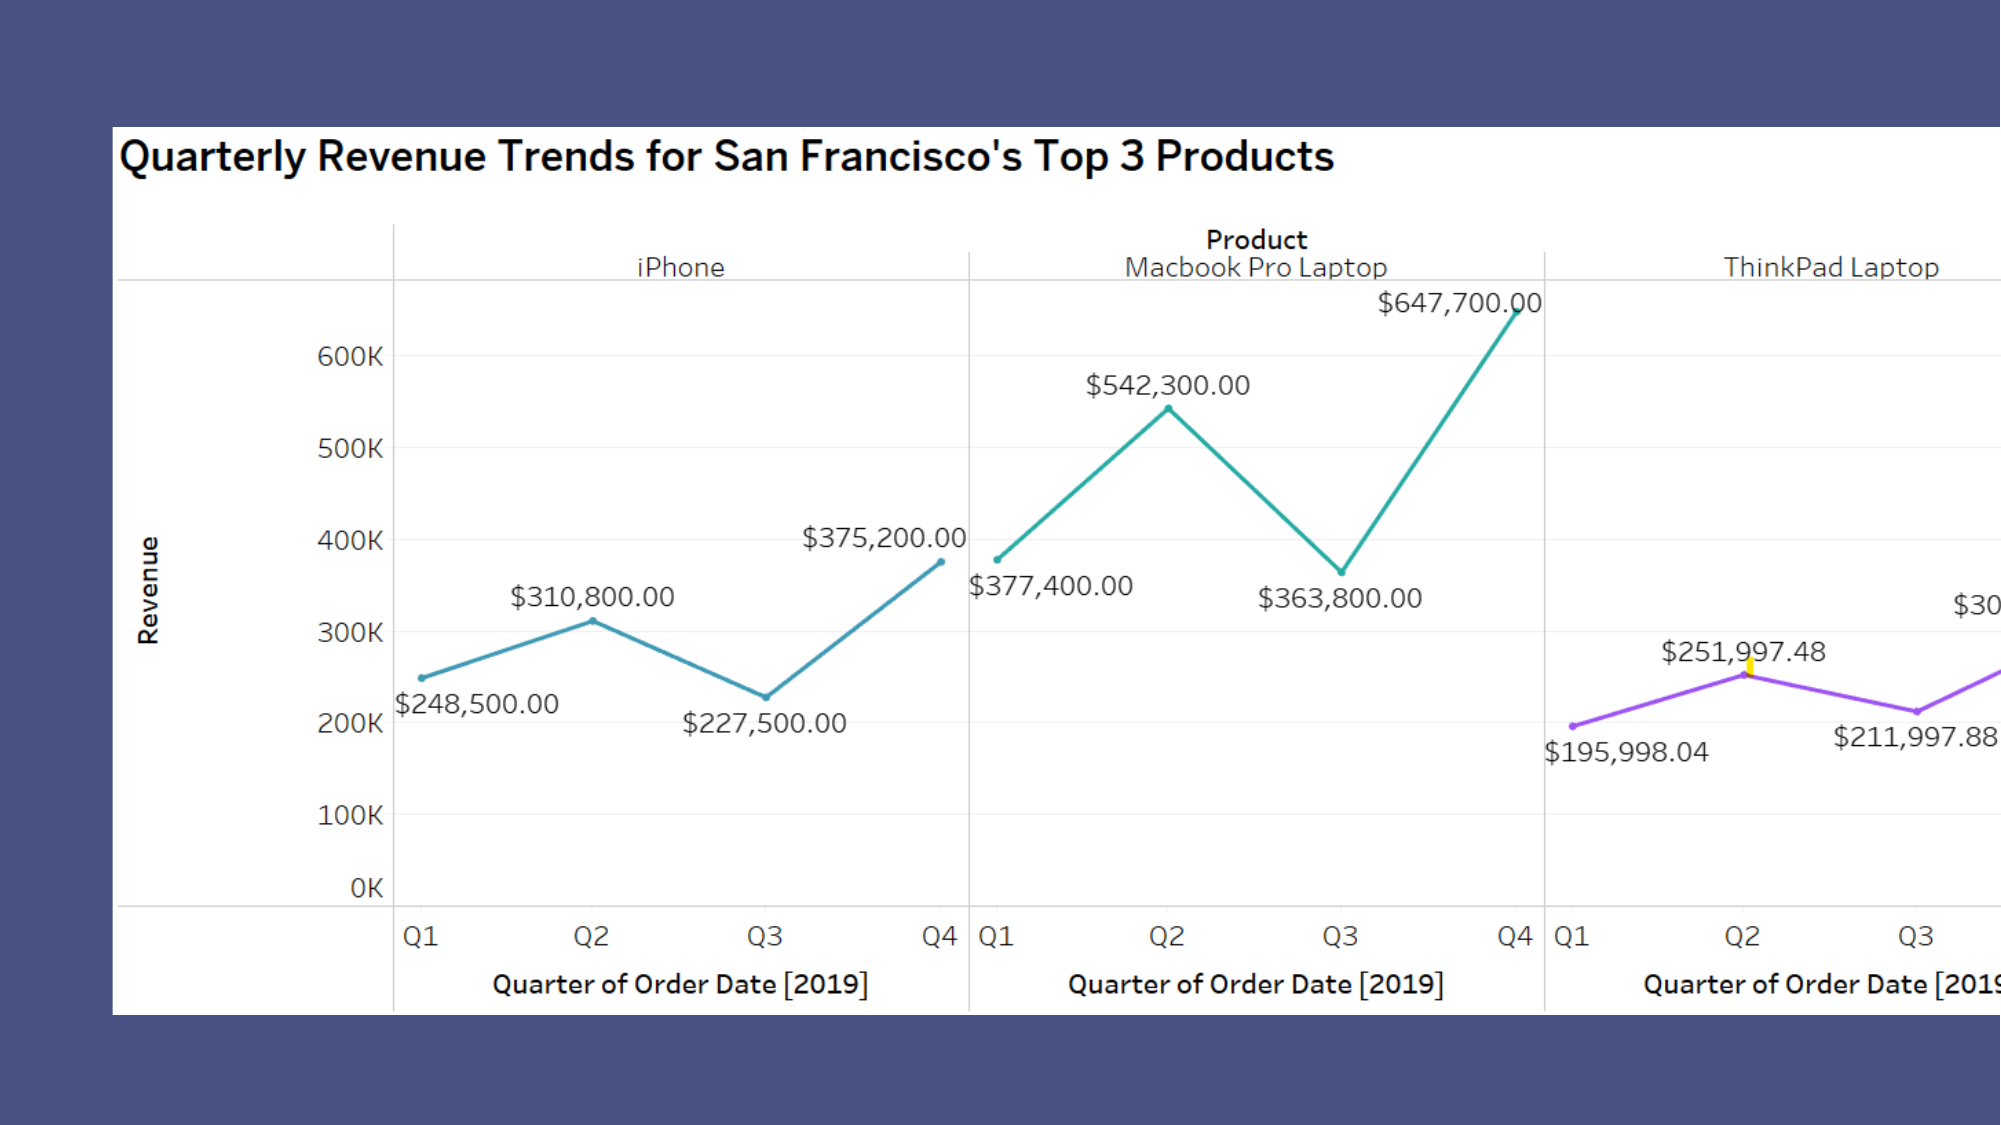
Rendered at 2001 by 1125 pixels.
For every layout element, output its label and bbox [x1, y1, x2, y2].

list [112, 112, 2000, 1015]
text_box [0, 0, 2000, 1125]
